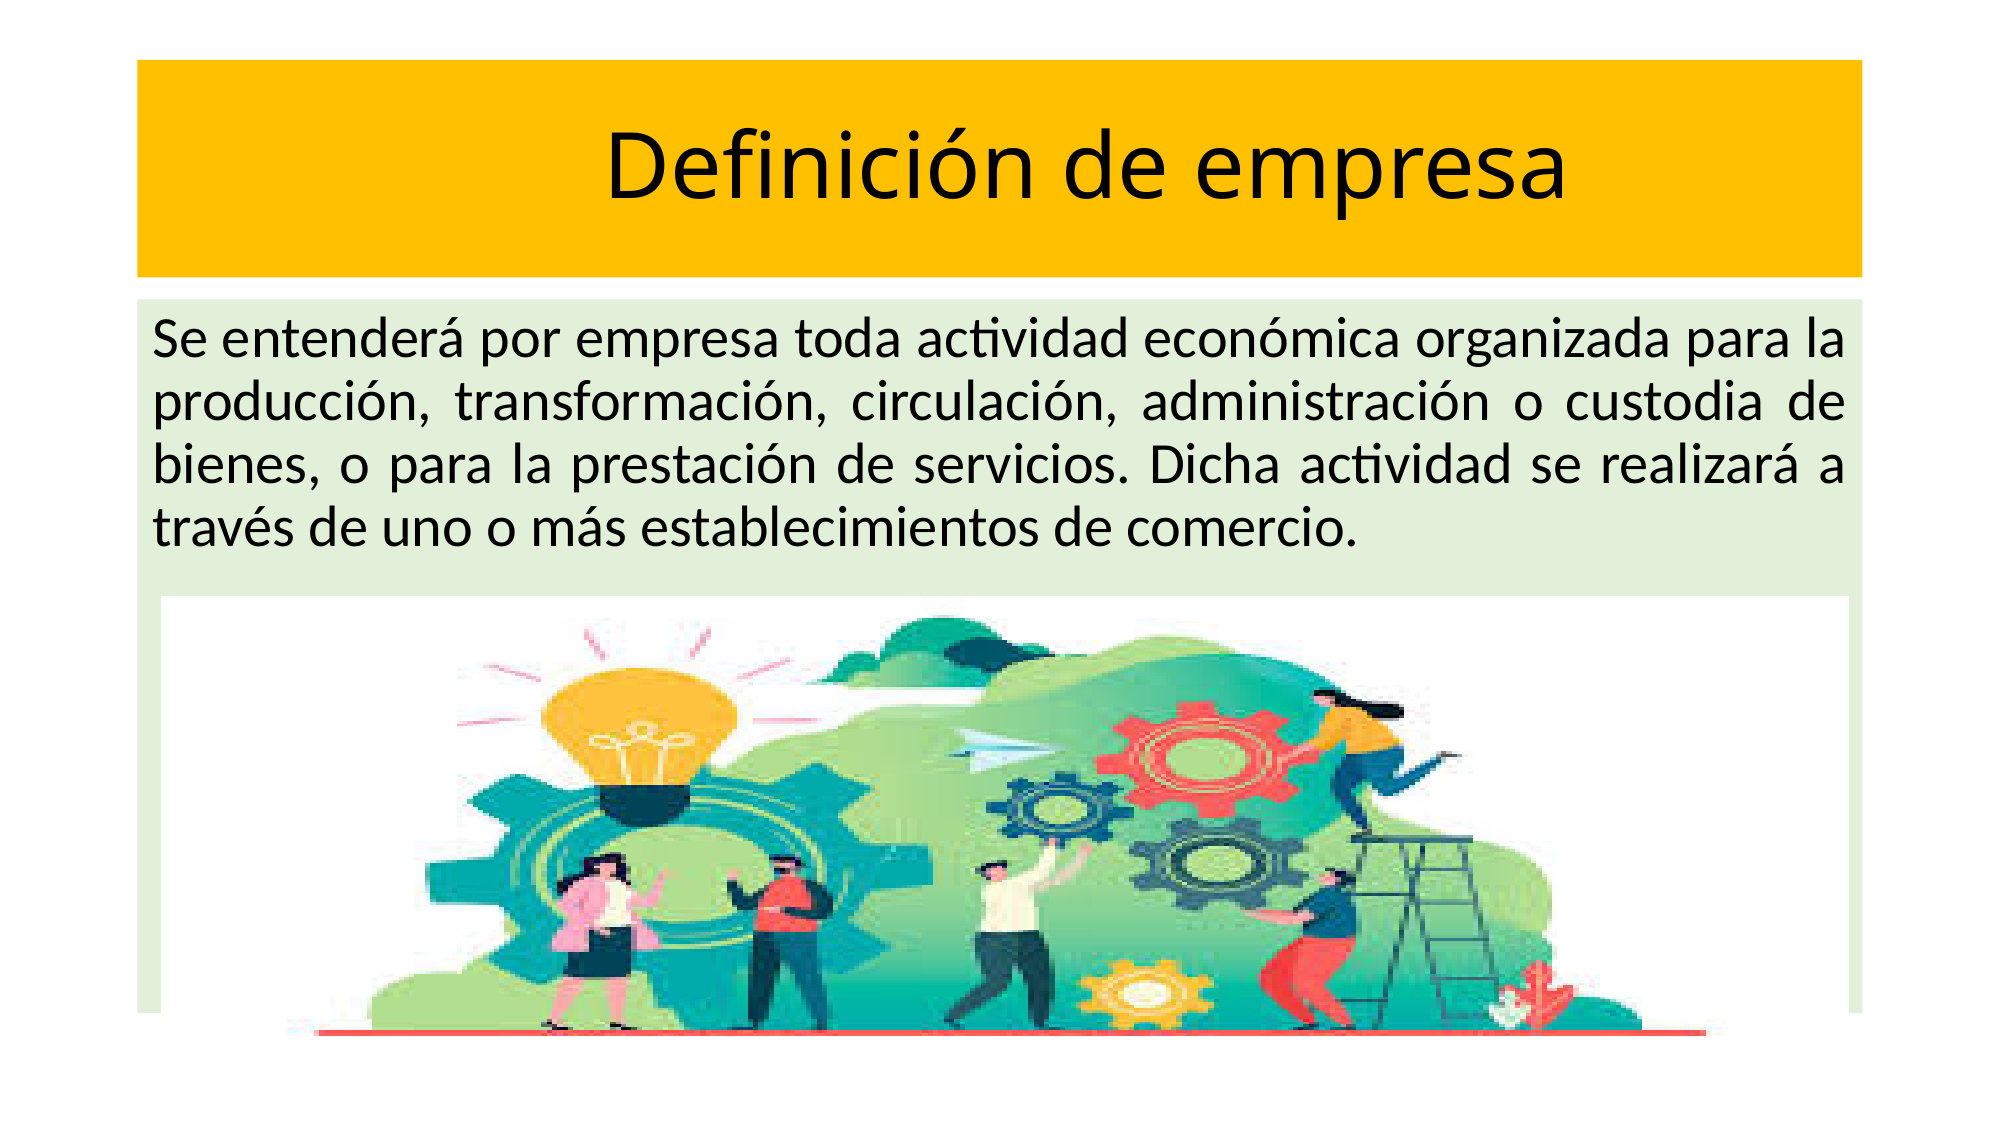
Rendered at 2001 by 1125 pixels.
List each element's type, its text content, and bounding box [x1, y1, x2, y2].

list Se entenderá por empresa toda actividad económica organizada para la producción, transformación, circulación, administración o custodia de bienes, o para la prestación de servicios. Dicha actividad se realizará a través de uno o más establecimientos de comercio. [137, 299, 1863, 1014]
title Definición de empresa [137, 59, 1863, 278]
picture [161, 596, 1849, 1036]
